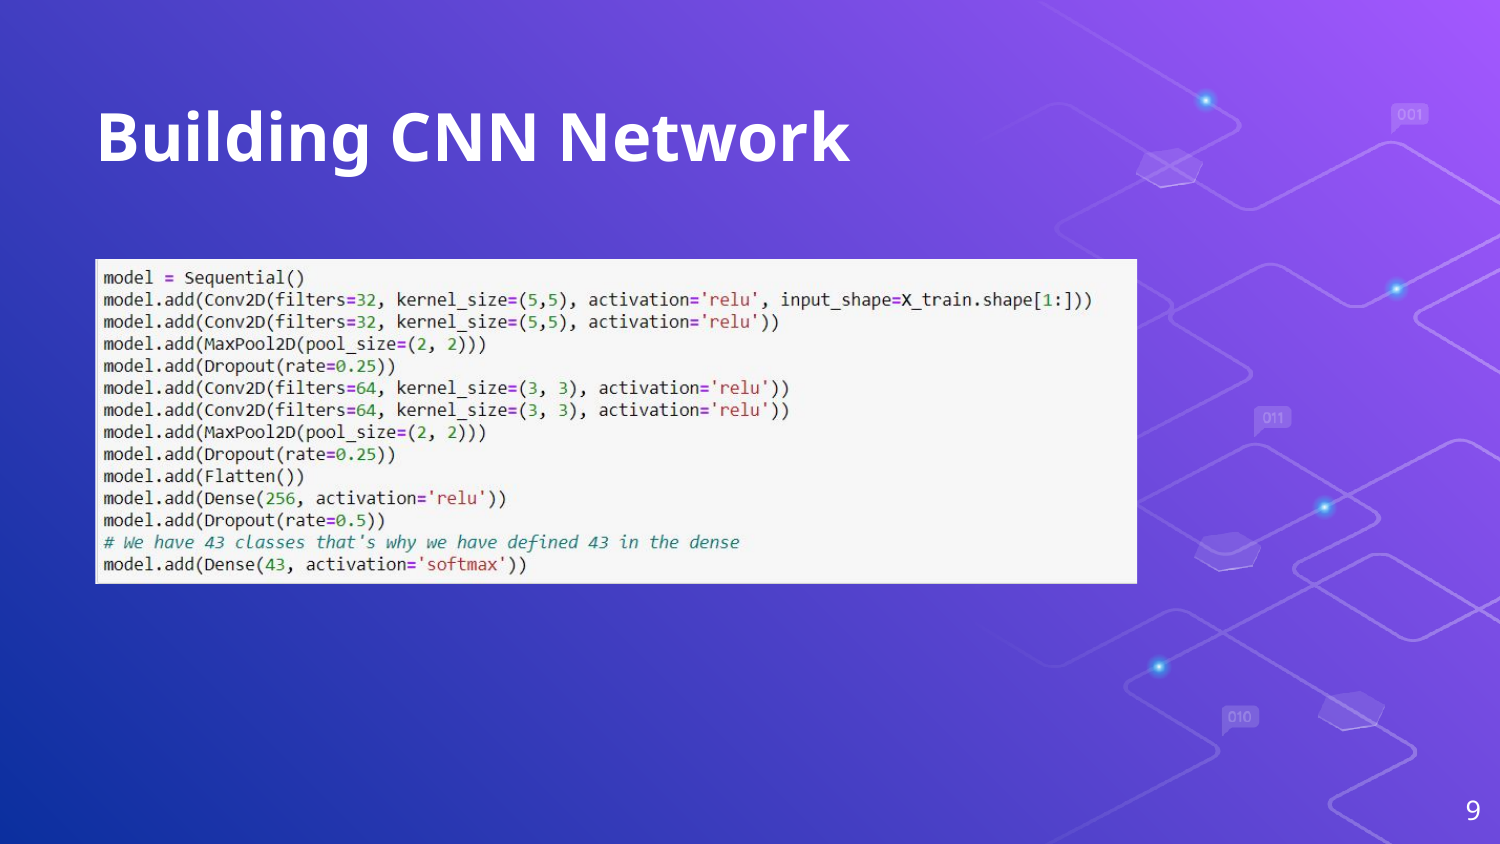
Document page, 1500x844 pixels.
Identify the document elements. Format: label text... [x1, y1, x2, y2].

slide_number 9 [1391, 779, 1482, 844]
title Building CNN Network [95, 33, 1082, 175]
picture [0, 0, 1500, 844]
